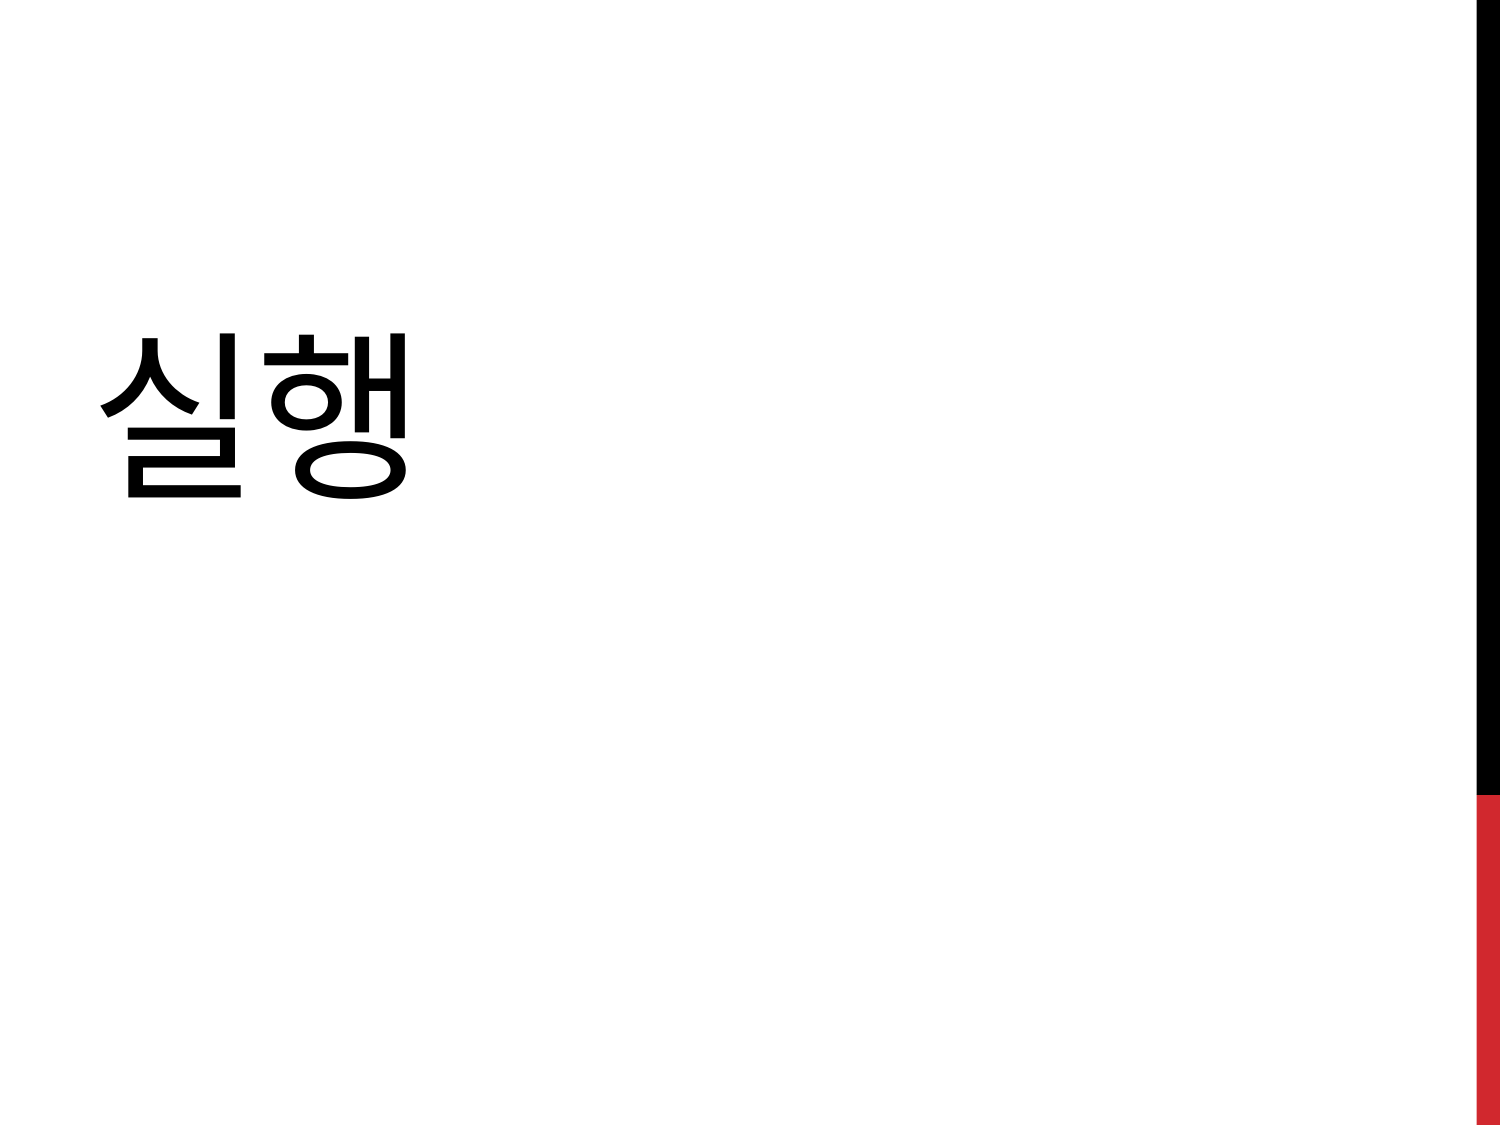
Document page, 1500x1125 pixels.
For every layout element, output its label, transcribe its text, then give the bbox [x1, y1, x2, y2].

title 실행 [75, 37, 1350, 788]
